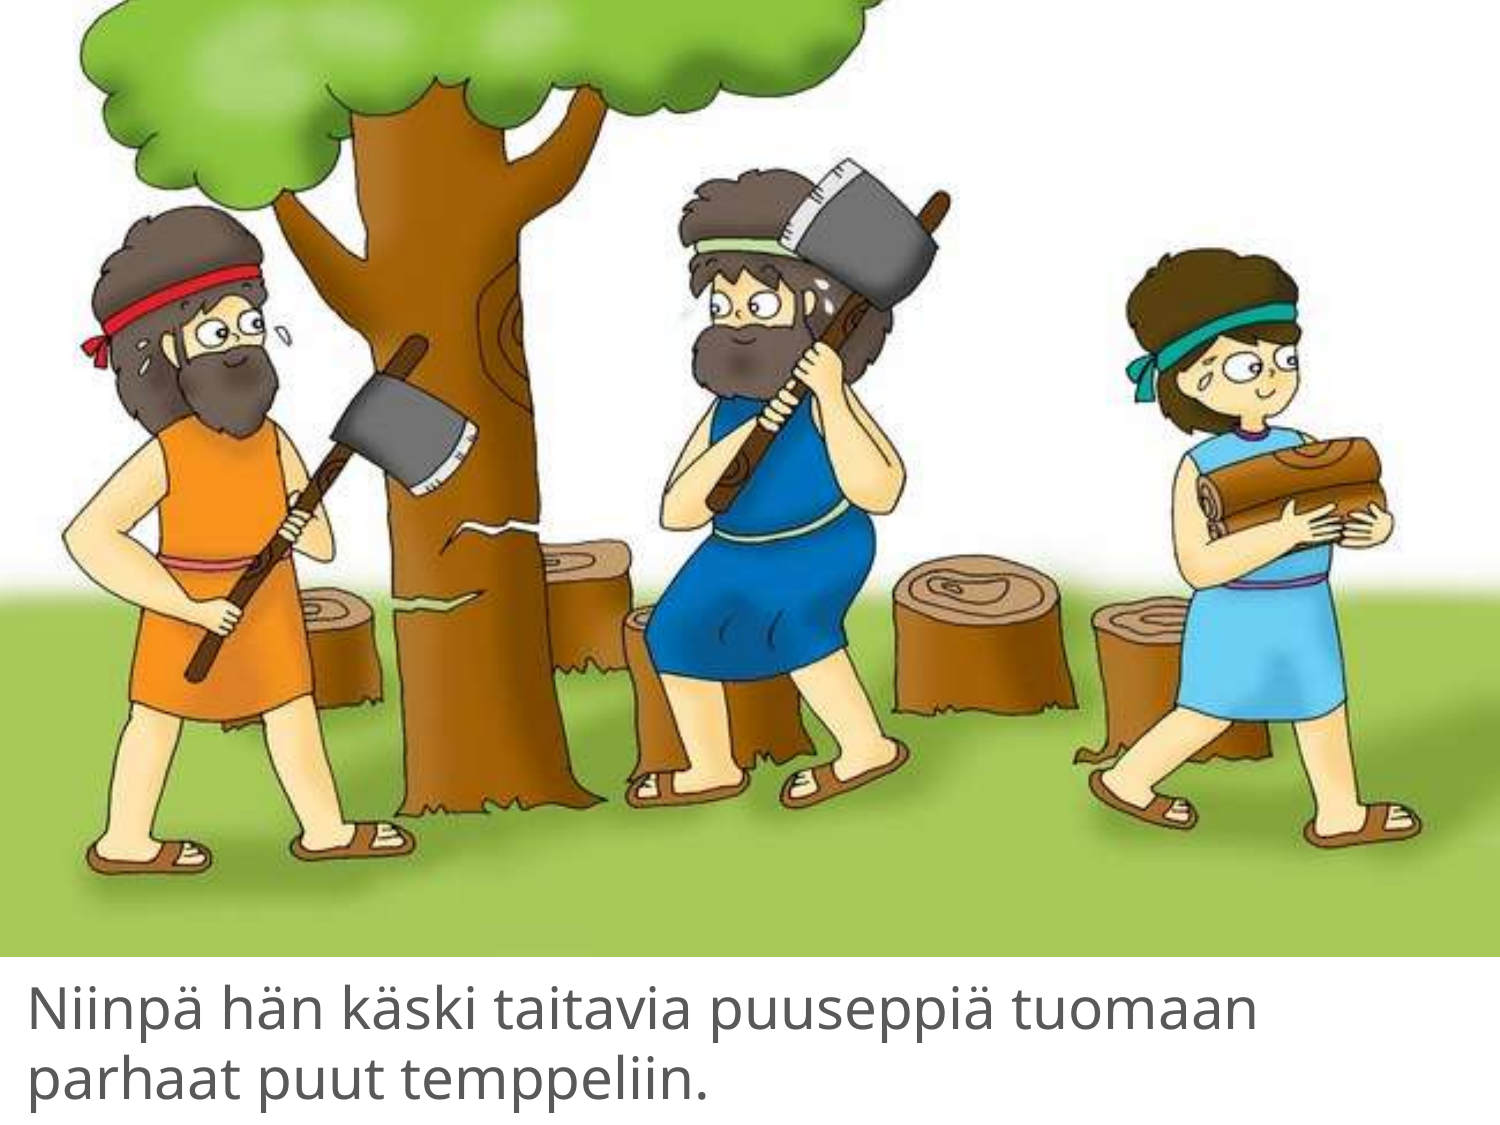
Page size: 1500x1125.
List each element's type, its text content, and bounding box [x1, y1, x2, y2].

picture [0, 0, 1500, 957]
text_box Niinpä hän käski taitavia puuseppiä tuomaan parhaat puut temppeliin. [11, 965, 1483, 1119]
